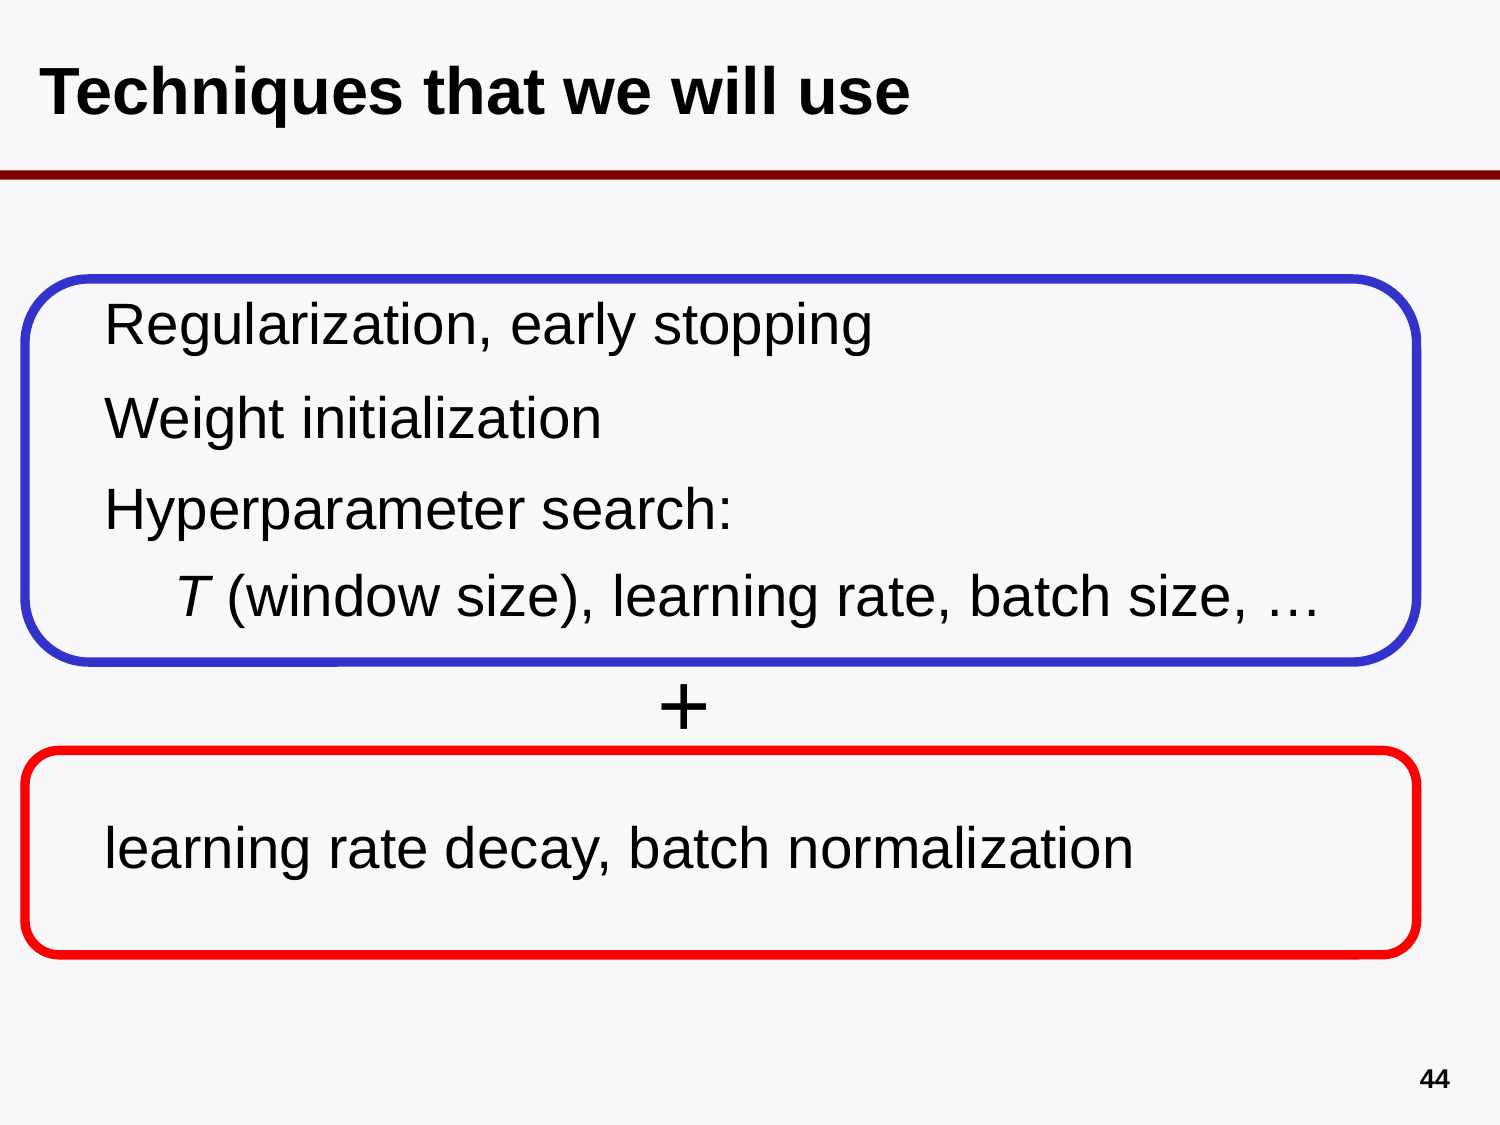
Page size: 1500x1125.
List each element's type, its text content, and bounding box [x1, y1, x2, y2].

text_box [24, 750, 1417, 955]
text_box + [642, 638, 726, 764]
title Techniques that we will use [24, 24, 1459, 150]
text_box [24, 278, 1417, 663]
text_box learning rate decay, batch normalization [89, 802, 1211, 888]
slide_number 43 [1113, 1053, 1464, 1095]
